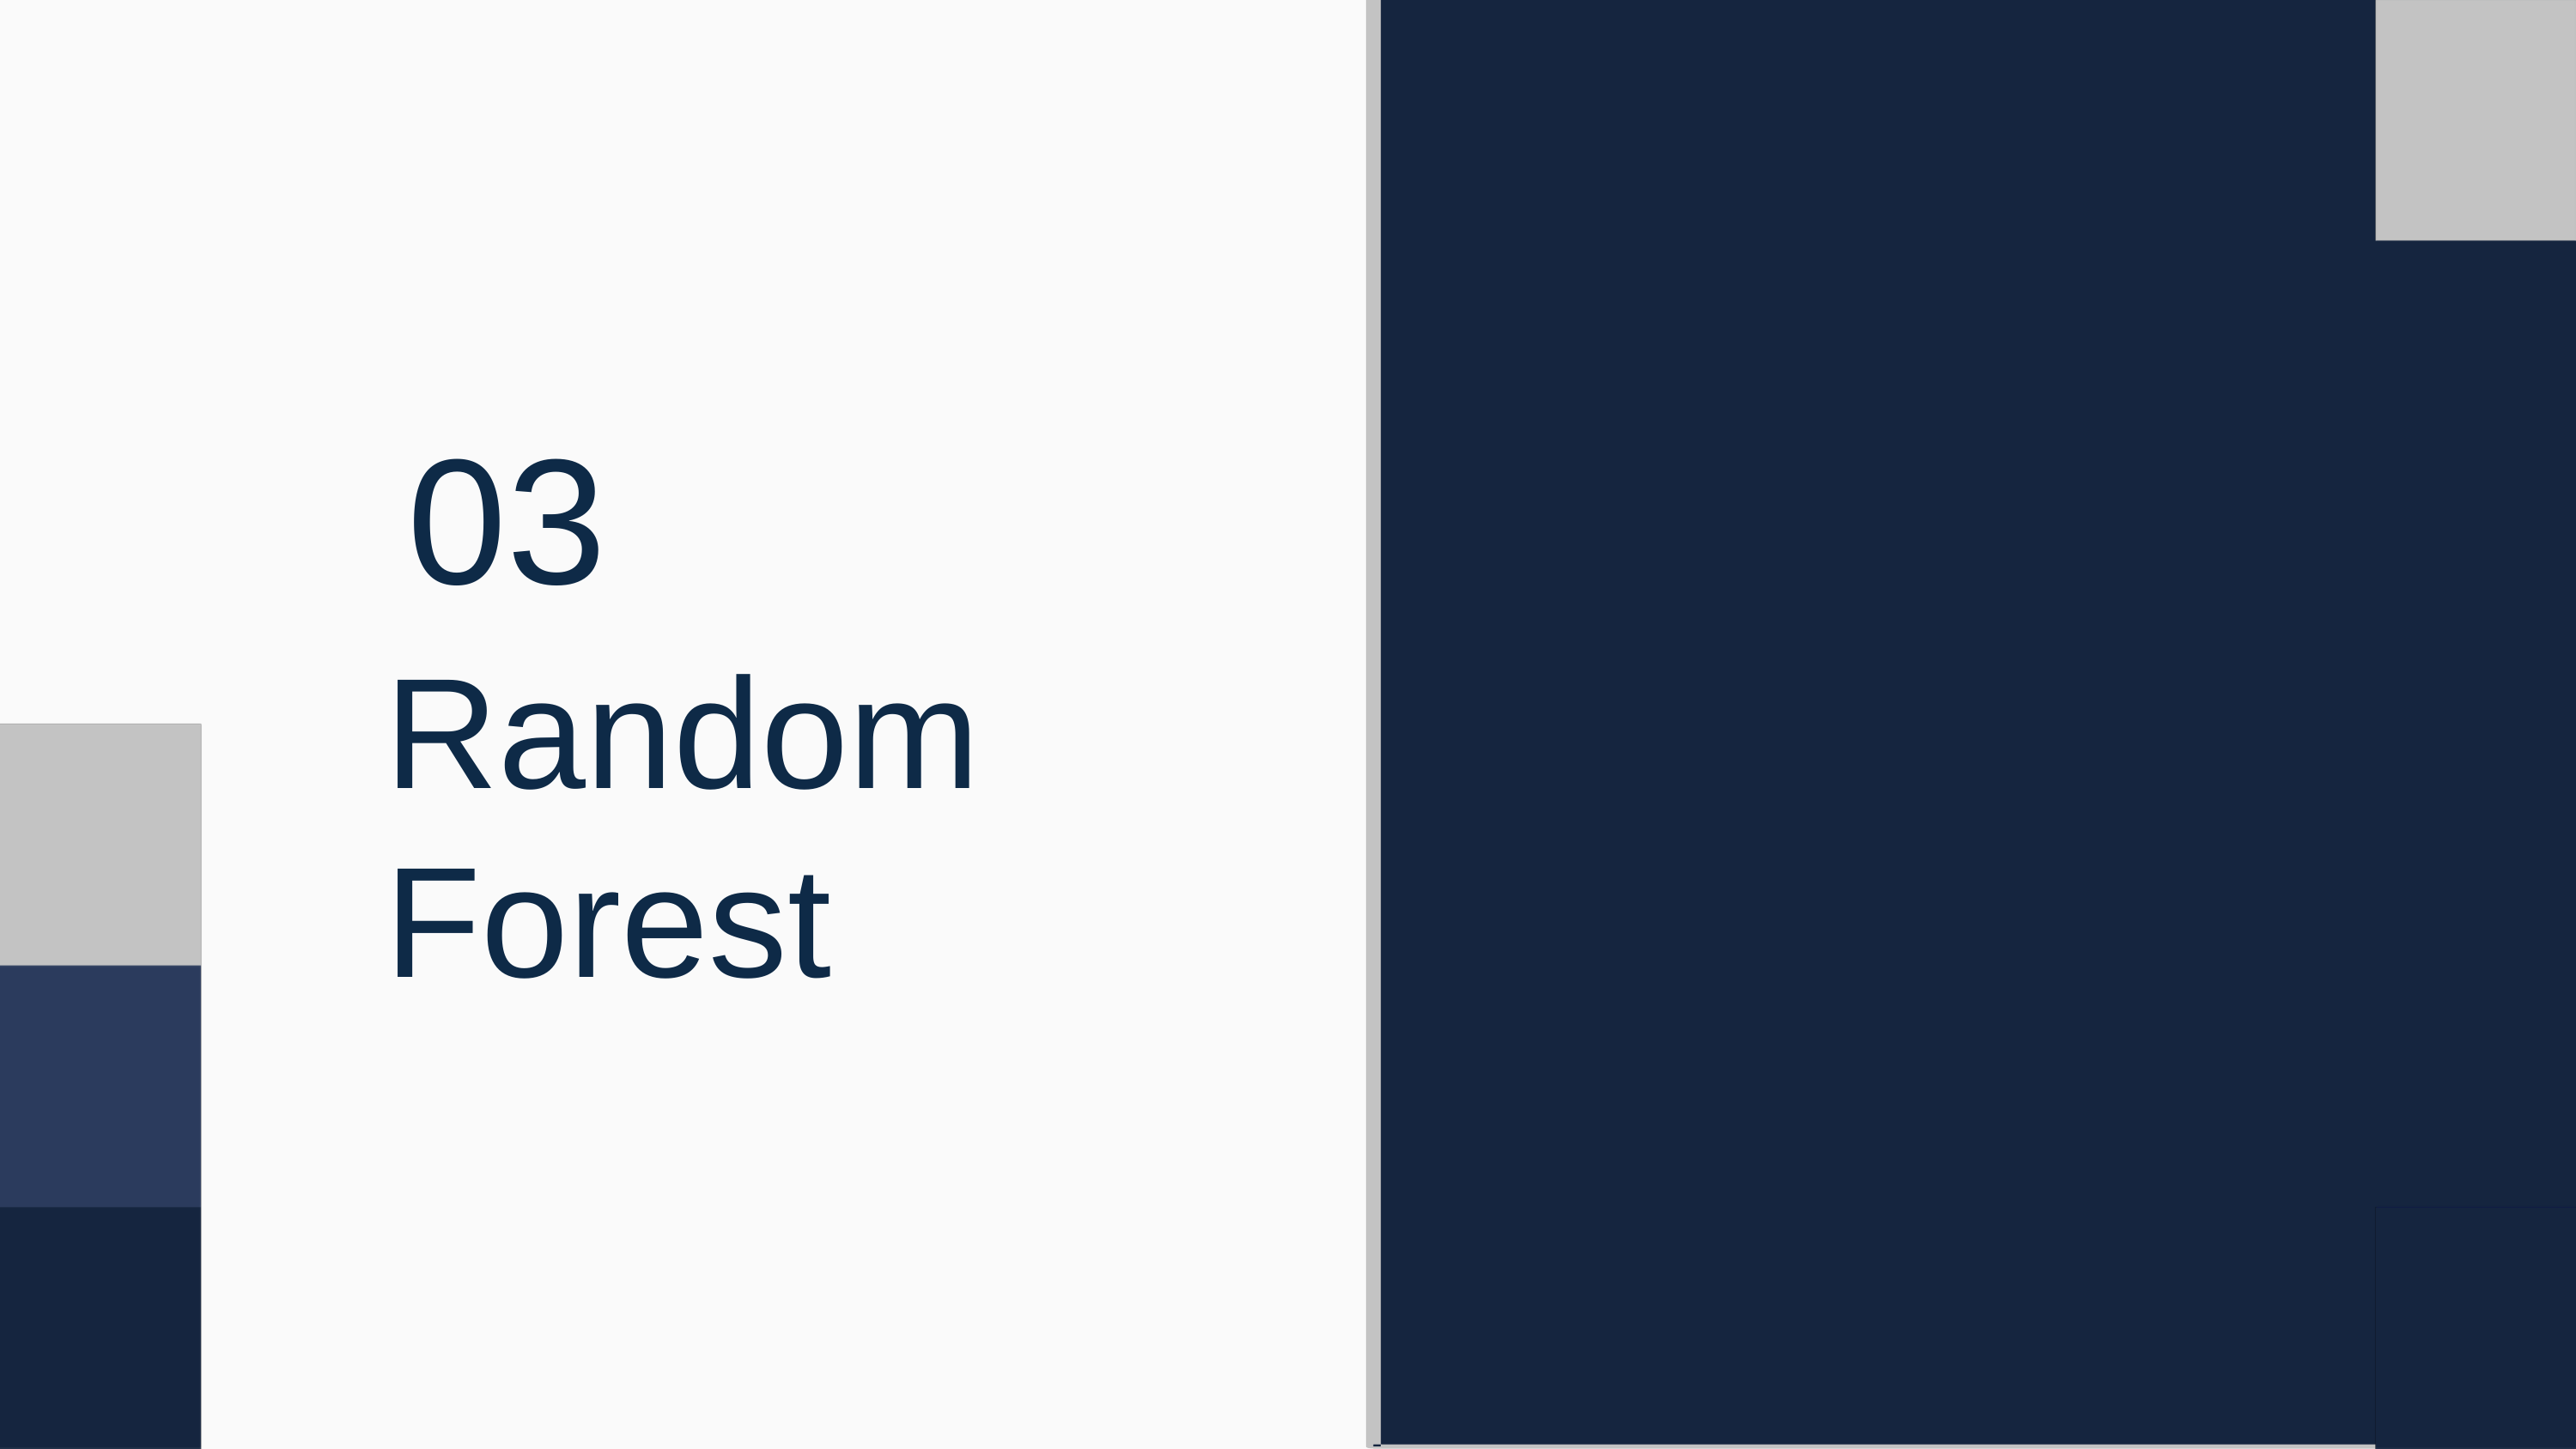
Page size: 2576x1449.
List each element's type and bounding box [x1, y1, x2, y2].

text_box [1365, 0, 2576, 1449]
text_box [0, 0, 1361, 1449]
